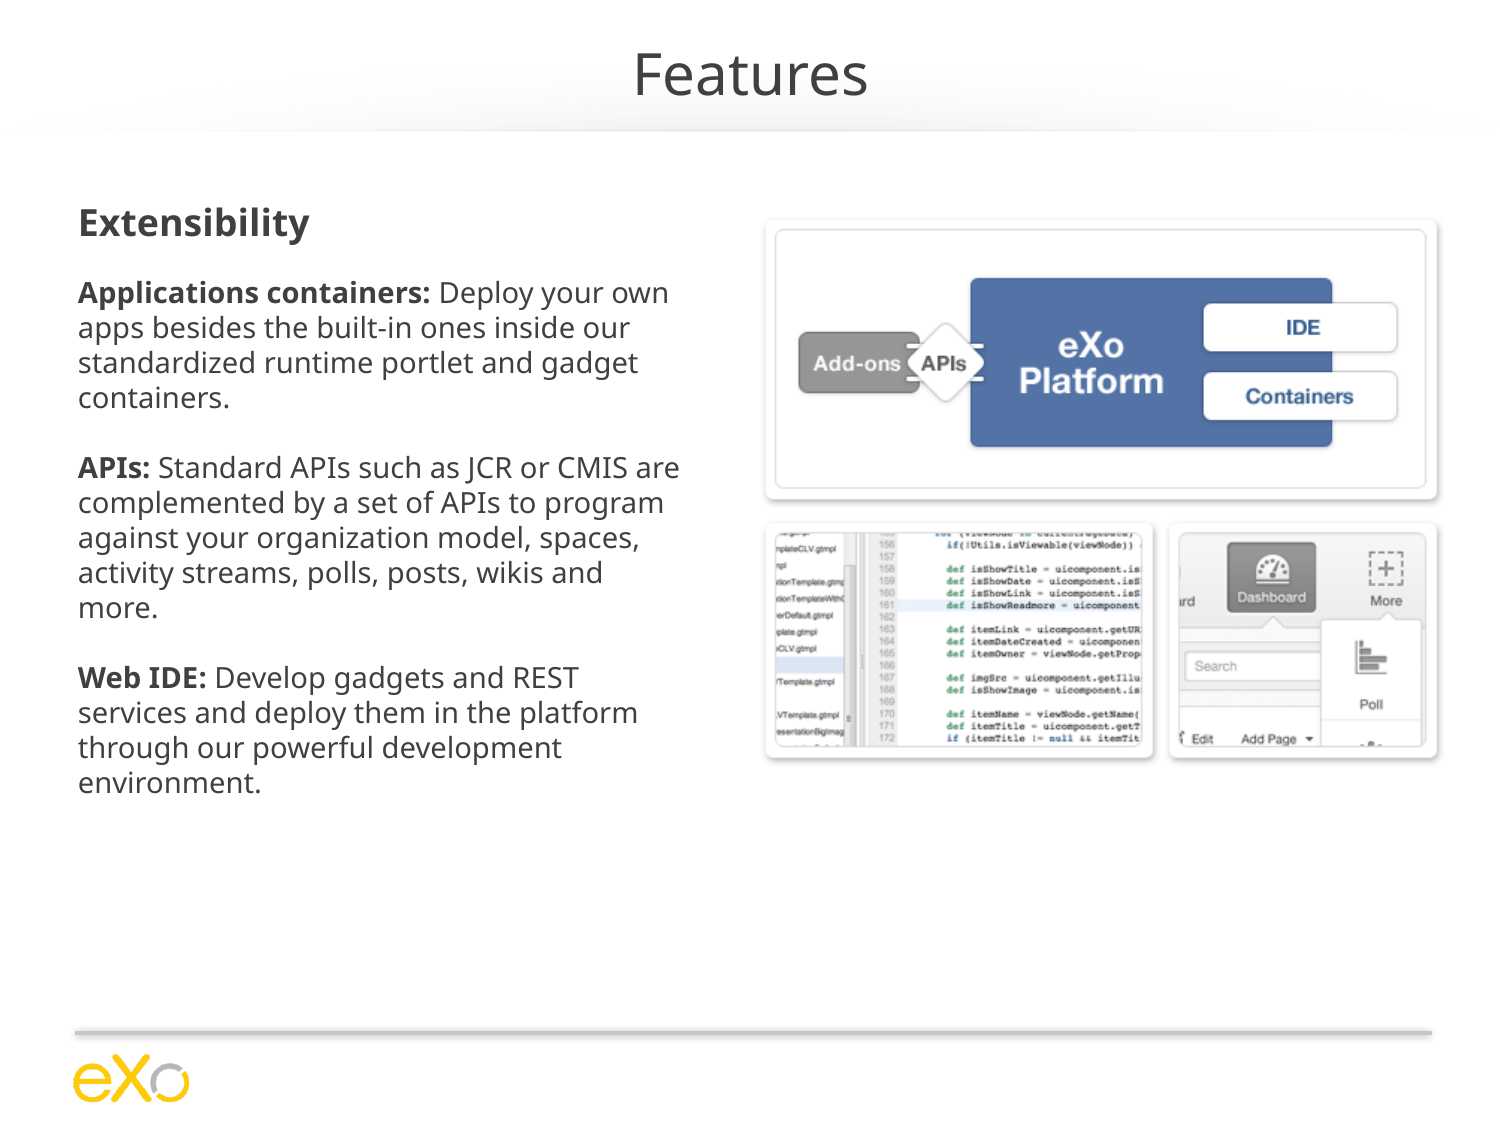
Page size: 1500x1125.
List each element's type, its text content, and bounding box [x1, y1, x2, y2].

text_box Applications containers: Deploy your own apps besides the built-in ones inside our standardized runtime portlet and gadget containers. APIs: Standard APIs such as JCR or CMIS are complemented by a set of APIs to program against your organization model, spaces, activity streams, polls, posts, wikis and more. Web IDE: Develop gadgets and REST services and deploy them in the platform through our powerful development environment. [63, 267, 698, 807]
picture [753, 210, 1456, 780]
text_box Extensibility [63, 191, 461, 252]
picture [0, 68, 1500, 134]
text_box Features [85, 29, 1417, 68]
picture [71, 1052, 191, 1104]
